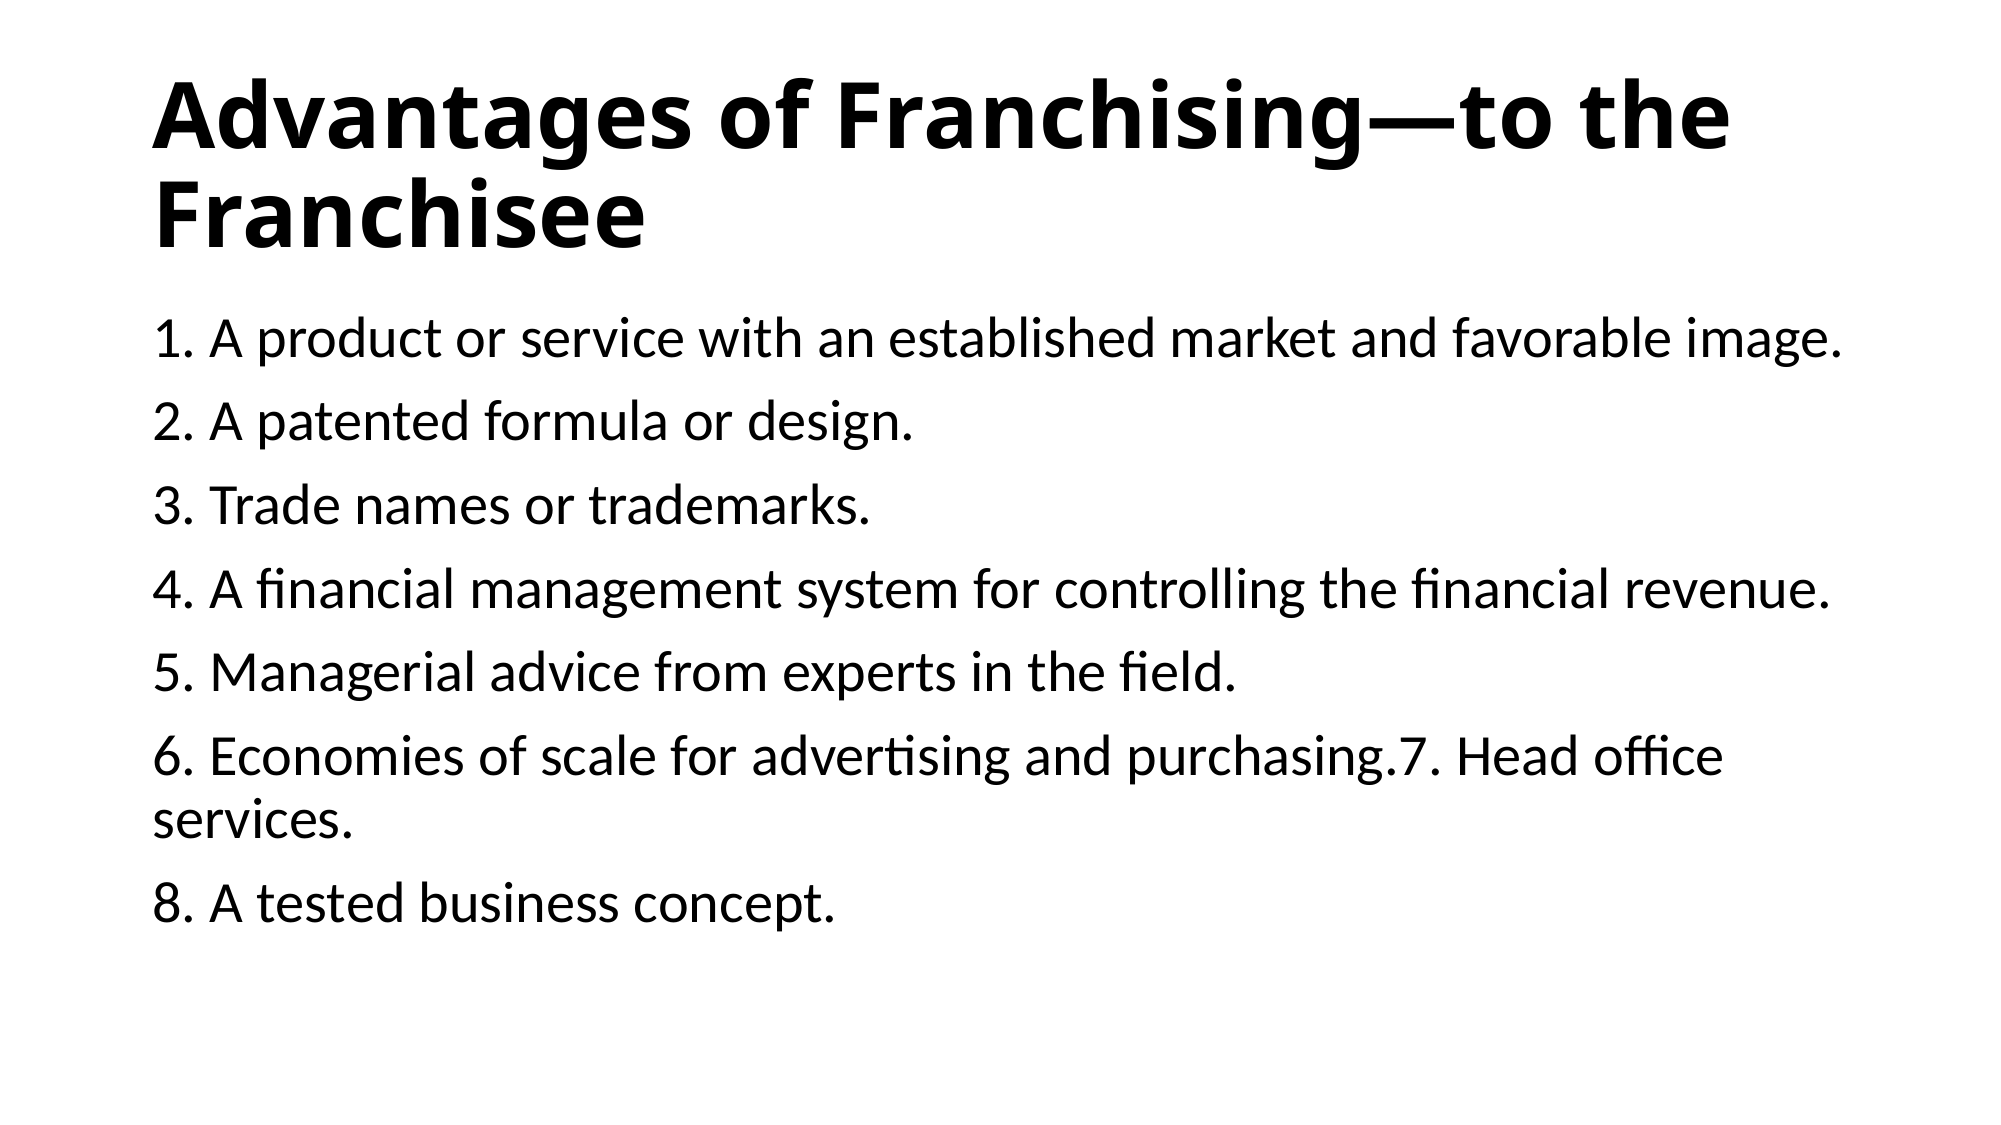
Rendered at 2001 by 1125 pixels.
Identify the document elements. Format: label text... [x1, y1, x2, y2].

title Advantages of Franchising—to the Franchisee [137, 59, 1863, 278]
list 1. A product or service with an established market and favorable image. 2. A patented formula or design. 3. Trade names or trademarks. 4. A financial management system for controlling the financial revenue. 5. Managerial advice from experts in the field. 6. Economies of scale for advertising and purchasing.7. Head office services. 8. A tested business concept. [137, 299, 1863, 1014]
